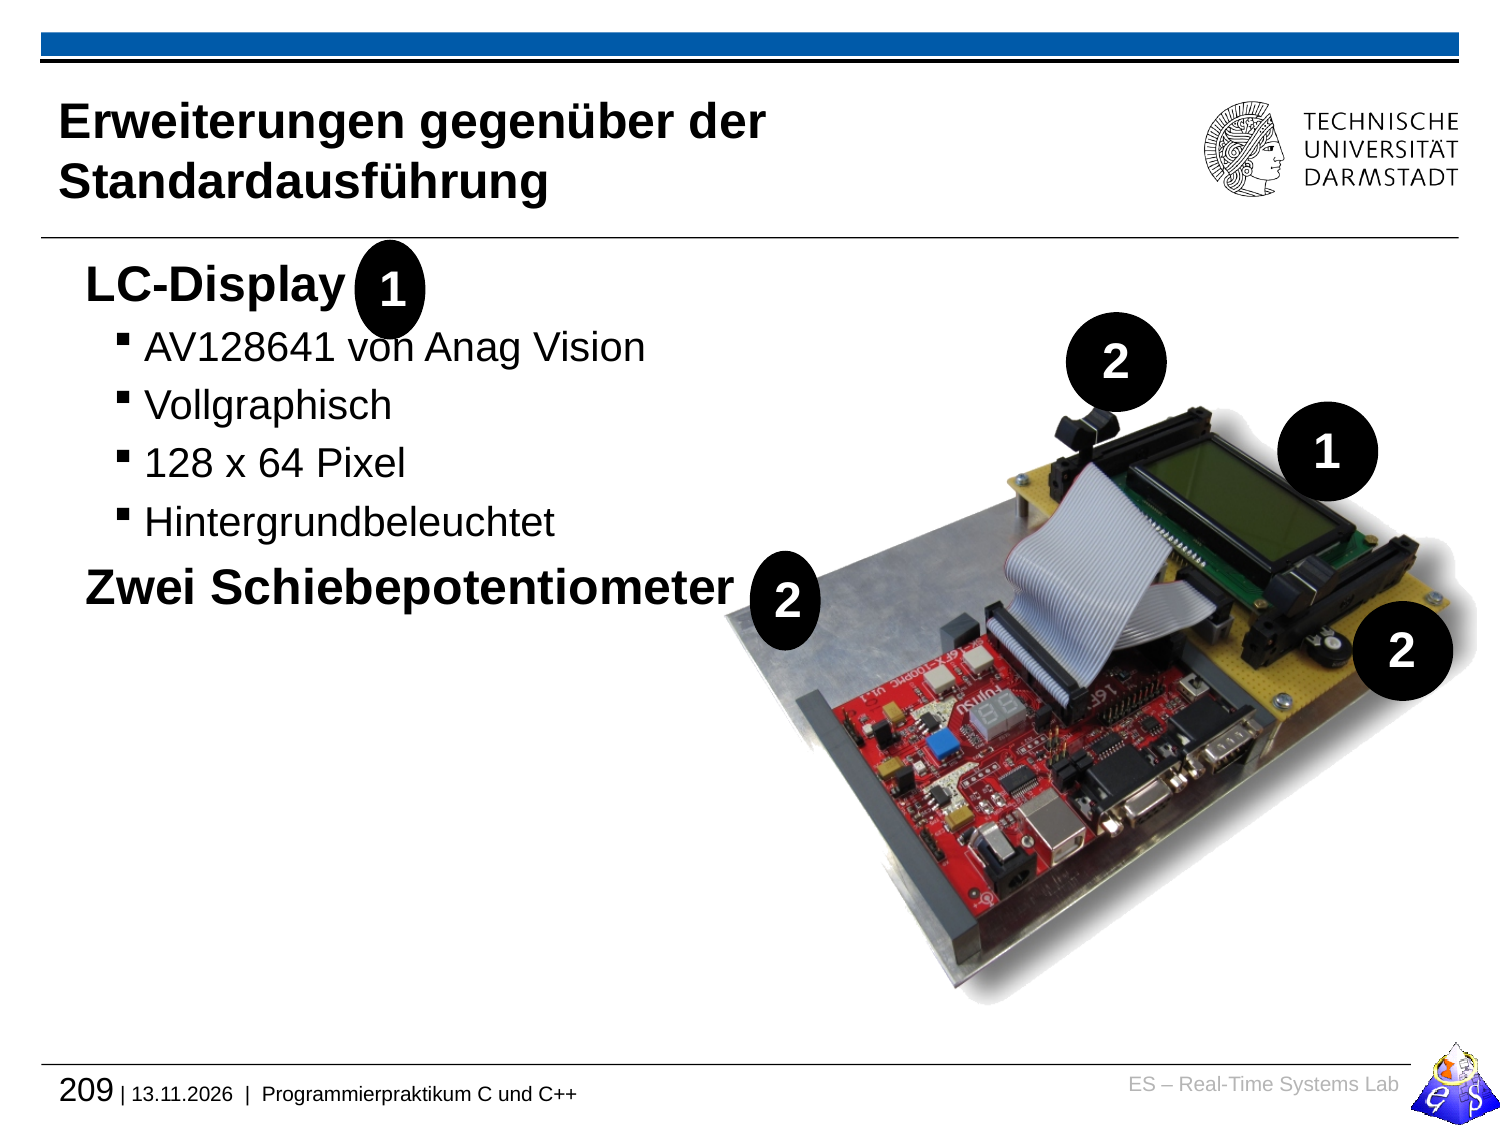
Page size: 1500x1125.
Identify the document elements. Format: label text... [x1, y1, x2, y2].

picture [1411, 1041, 1500, 1125]
picture [1187, 84, 1483, 214]
text_box 2 [1065, 312, 1167, 383]
text_box 1 [354, 239, 426, 340]
picture [712, 385, 1477, 1012]
list LC-Display AV128641 von Anag Vision Vollgraphisch 128 x 64 Pixel Hintergrundbeleuchtet Zwei Schiebepotentiometer [41, 243, 809, 1059]
title Erweiterungen gegenüber der Standardausführung [58, 80, 1187, 218]
